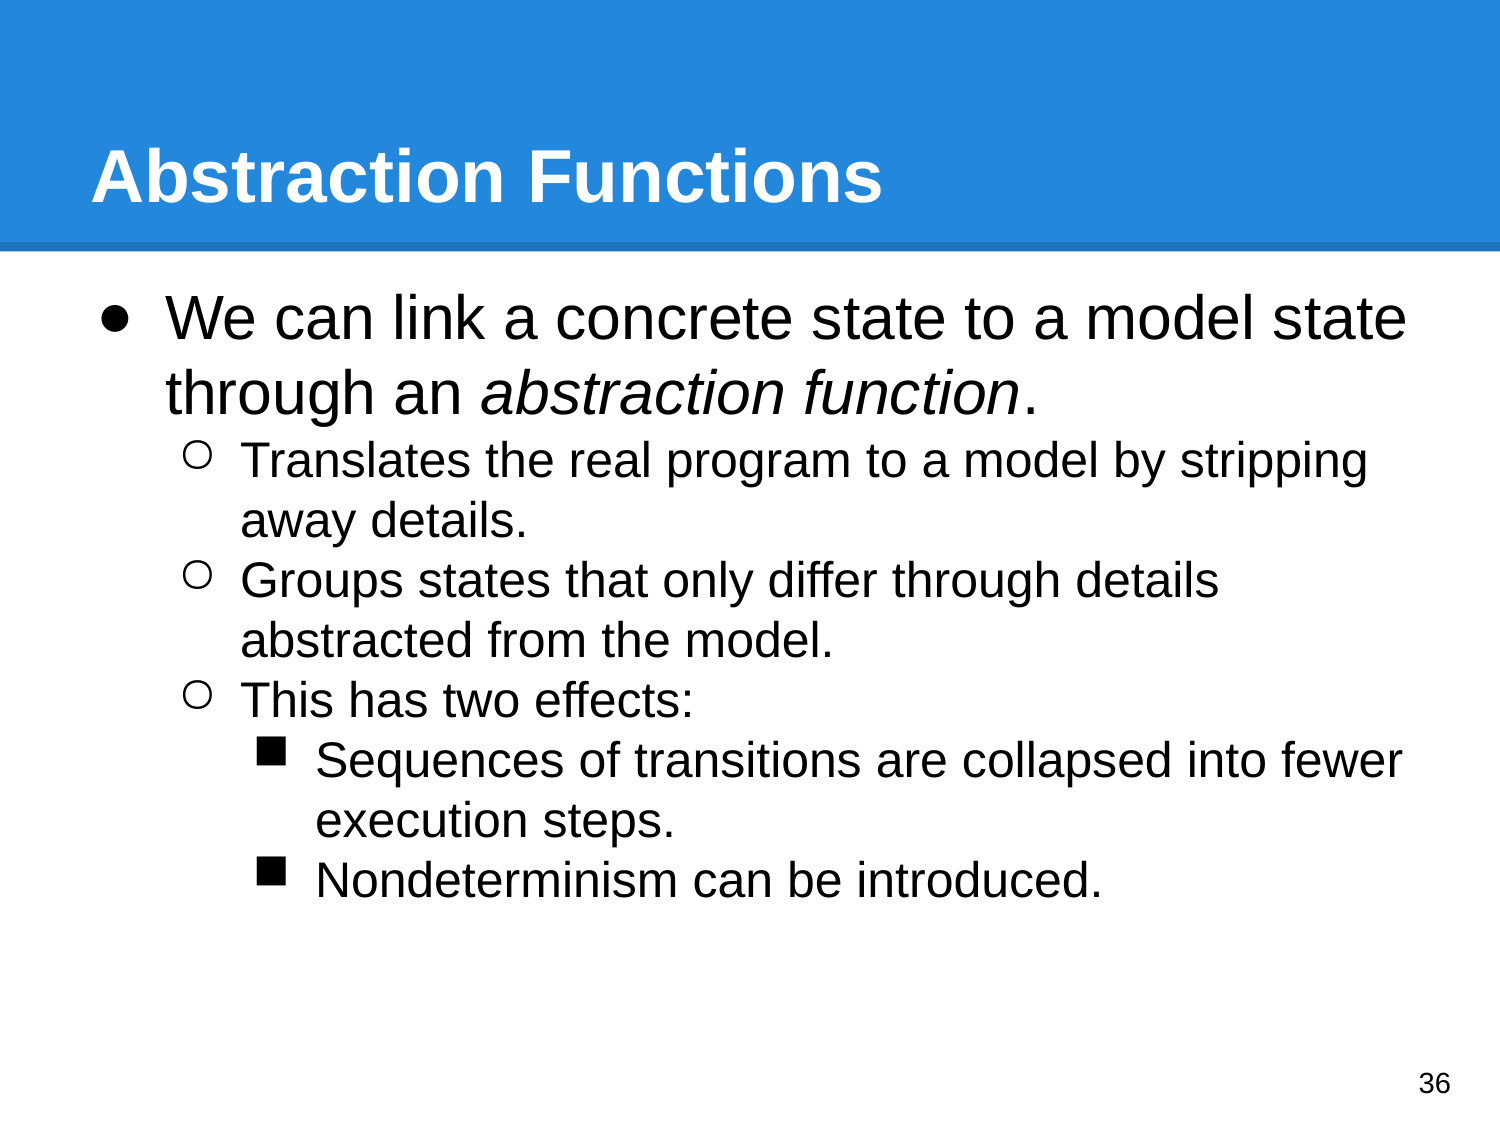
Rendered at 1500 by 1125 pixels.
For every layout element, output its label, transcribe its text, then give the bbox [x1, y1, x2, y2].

slide_number ‹#› [1403, 1038, 1494, 1125]
title Abstraction Functions [75, 45, 1425, 233]
list We can link a concrete state to a model state through an abstraction function. Translates the real program to a model by stripping away details. Groups states that only differ through details abstracted from the model. This has two effects: Sequences of transitions are collapsed into fewer execution steps. Nondeterminism can be introduced. [75, 262, 1425, 1078]
